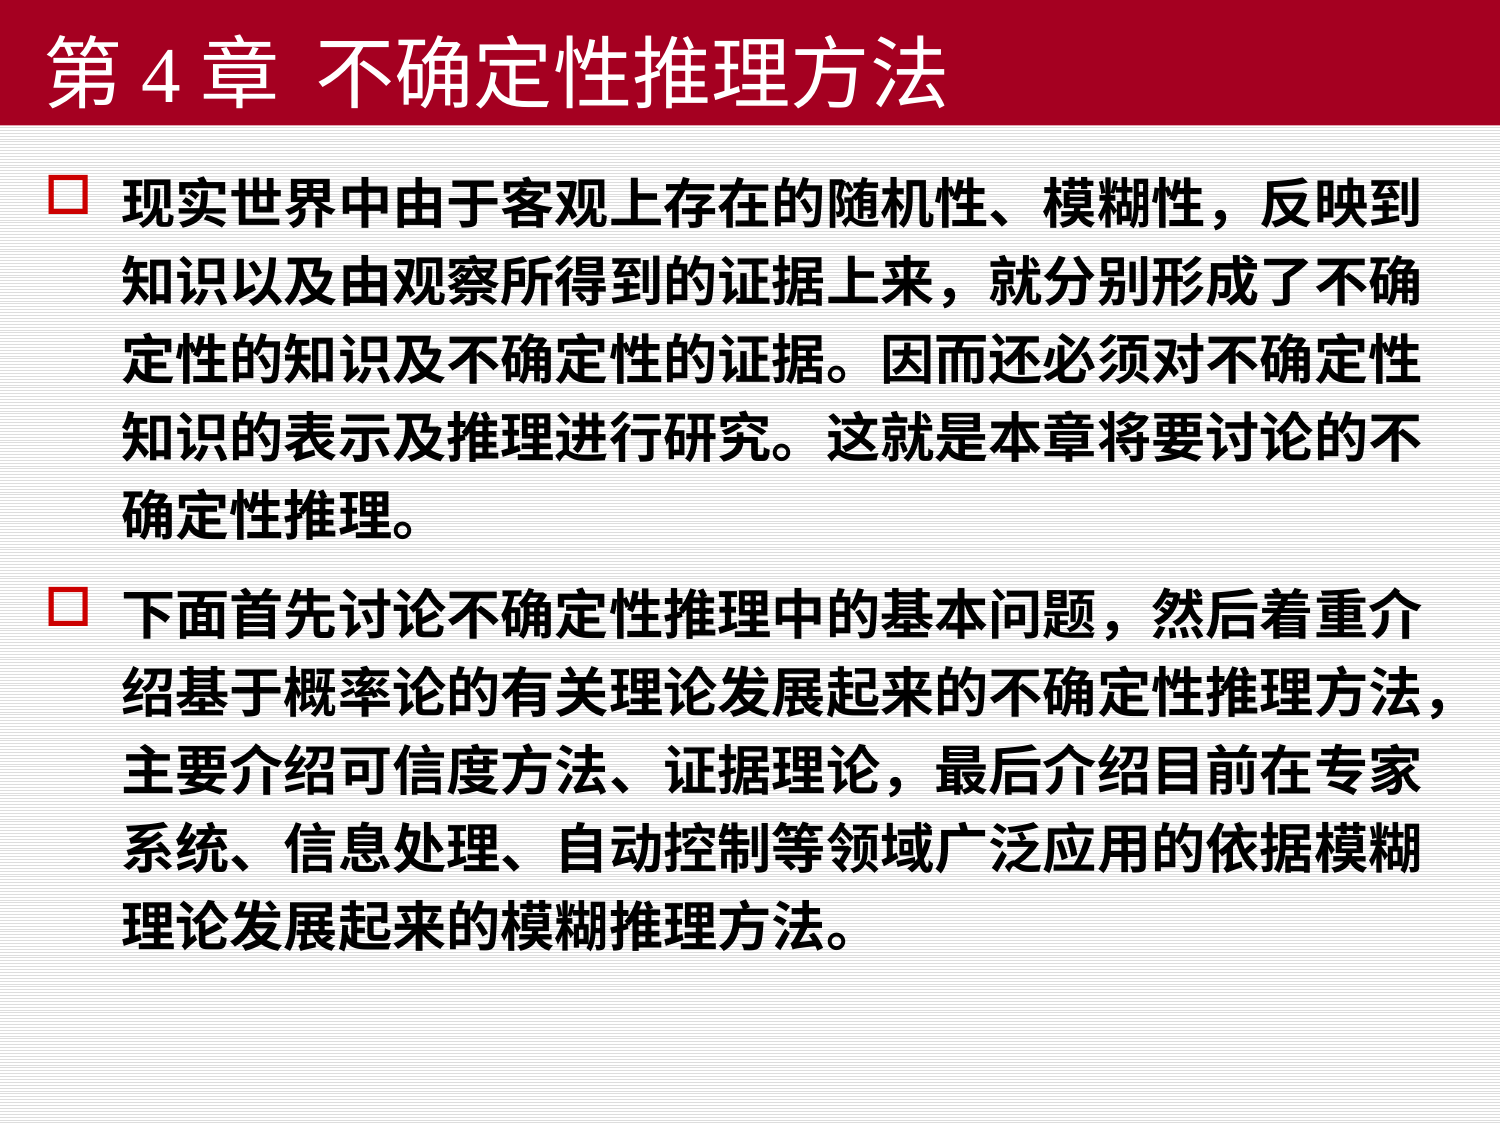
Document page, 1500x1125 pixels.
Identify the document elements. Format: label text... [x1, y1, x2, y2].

text_box 第4章 不确定性推理方法 [0, 0, 1500, 126]
text_box 现实世界中由于客观上存在的随机性、模糊性，反映到知识以及由观察所得到的证据上来，就分别形成了不确定性的知识及不确定性的证据。因而还必须对不确定性知识的表示及推理进行研究。这就是本章将要讨论的不确定性推理。 下面首先讨论不确定性推理中的基本问题，然后着重介绍基于概率论的有关理论发展起来的不确定性推理方法，主要介绍可信度方法、证据理论，最后介绍目前在专家系统、信息处理、自动控制等领域广泛应用的依据模糊理论发展起来的模糊推理方法。 [29, 148, 1471, 1035]
slide_number [1137, 1062, 1463, 1122]
